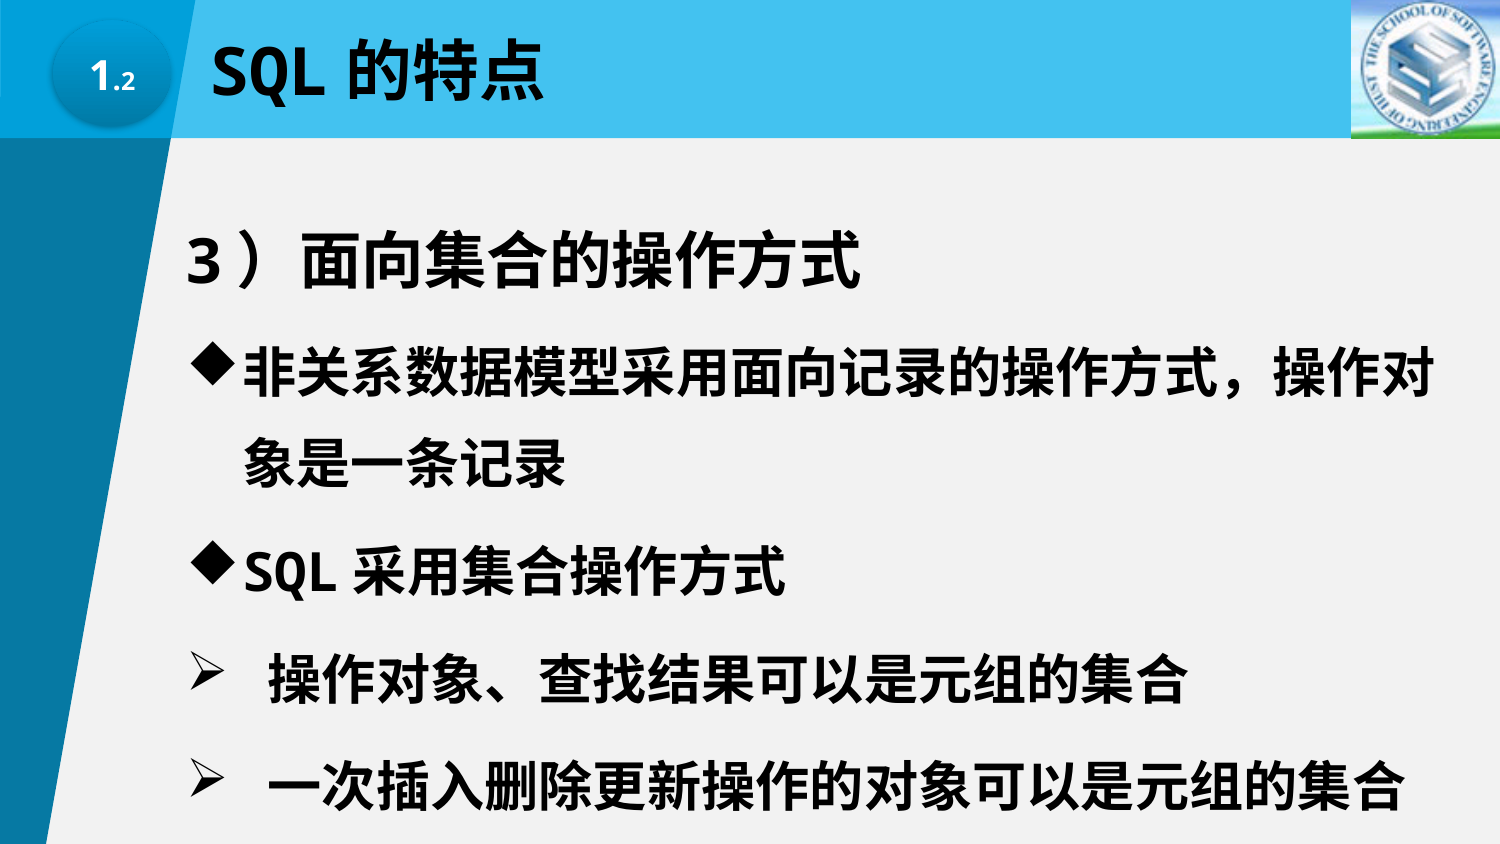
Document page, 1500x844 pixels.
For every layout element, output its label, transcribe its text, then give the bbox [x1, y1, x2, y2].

text_box 1.2 [53, 20, 172, 127]
text_box SQL的特点 [194, 0, 573, 139]
picture [1351, 0, 1500, 138]
list 3）面向集合的操作方式 非关系数据模型采用面向记录的操作方式，操作对象是一条记录 SQL采用集合操作方式 操作对象、查找结果可以是元组的集合 一次插入删除更新操作的对象可以是元组的集合 [171, 138, 1500, 844]
